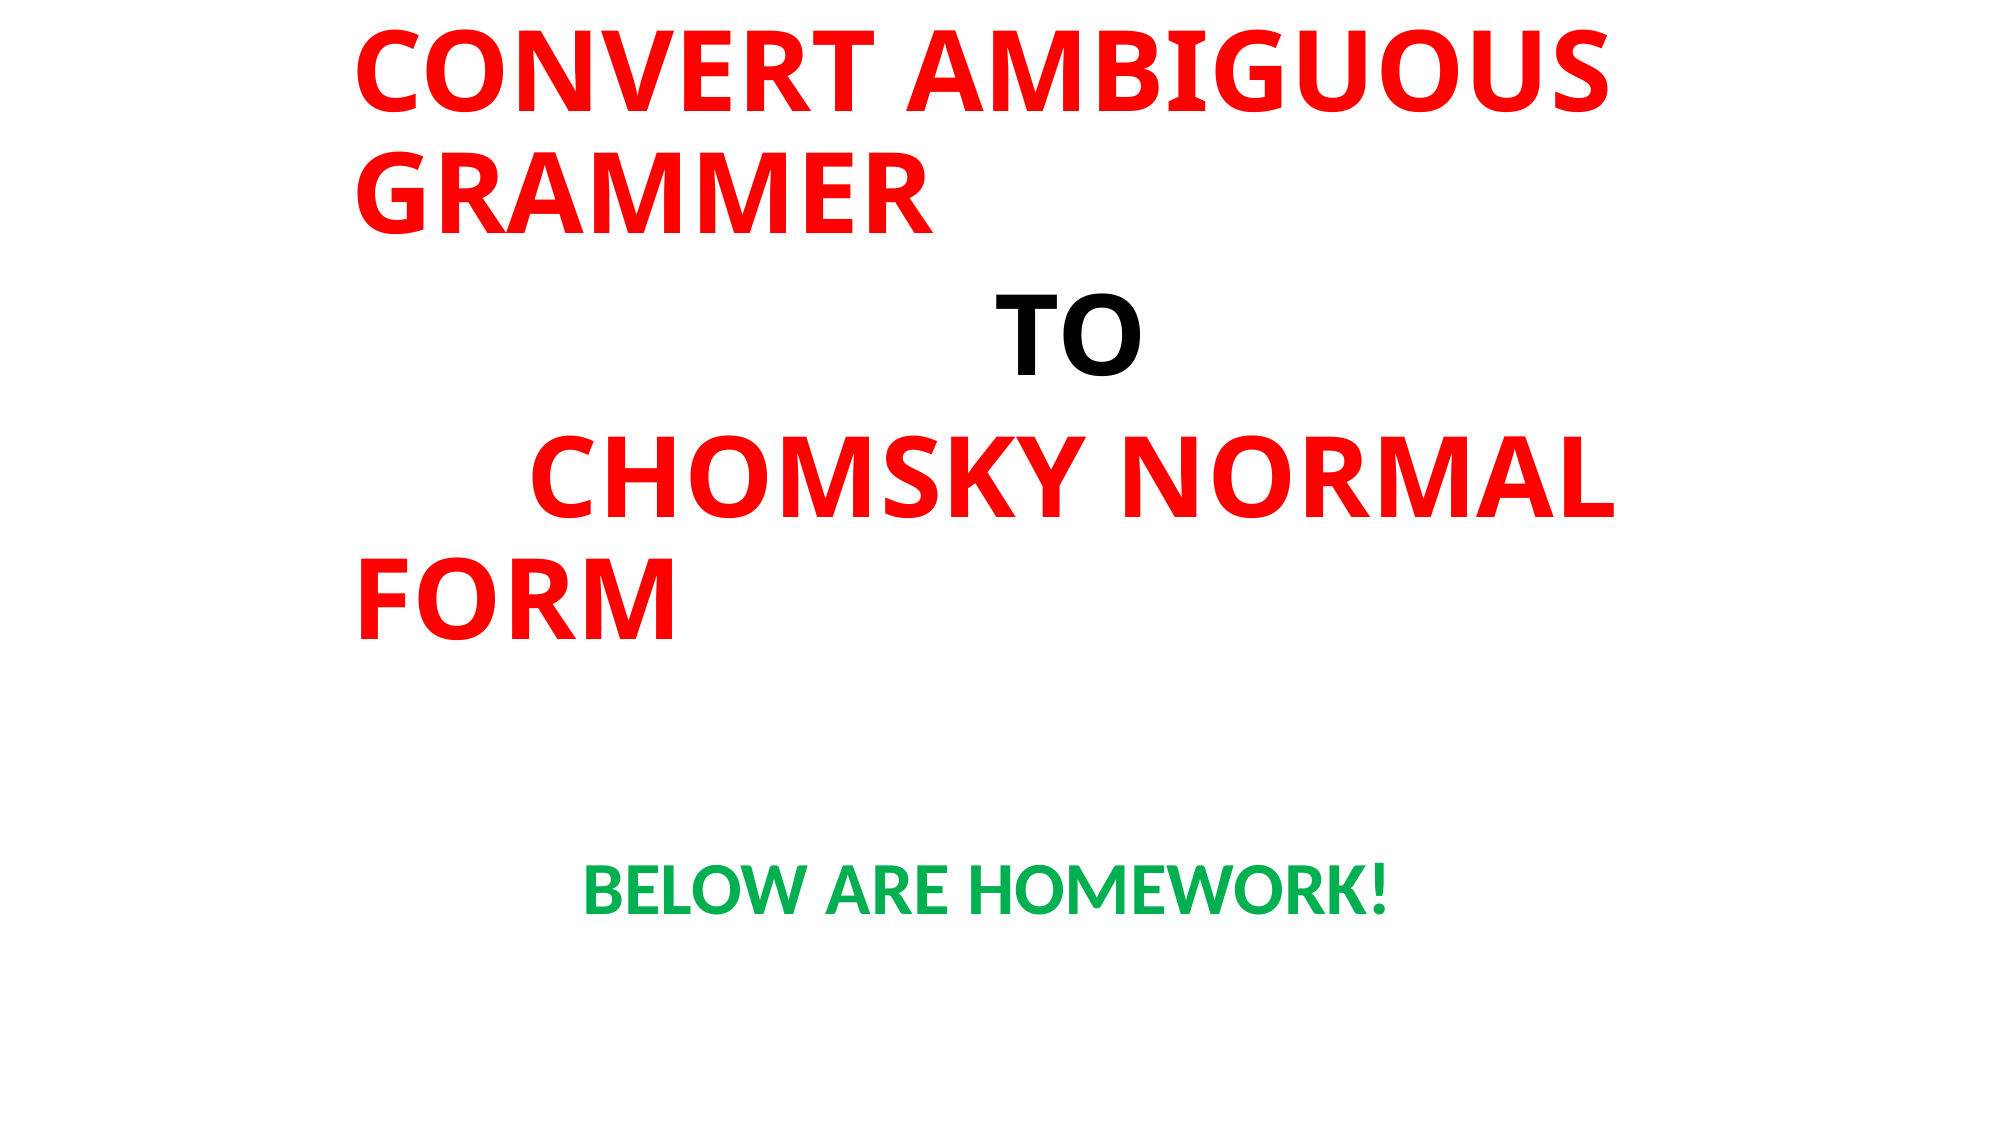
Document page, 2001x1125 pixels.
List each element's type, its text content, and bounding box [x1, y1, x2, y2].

text_box BELOW ARE HOMEWORK! [567, 827, 1499, 942]
list Convert ambiguous Grammer To chomsky normal form [336, 143, 1730, 535]
